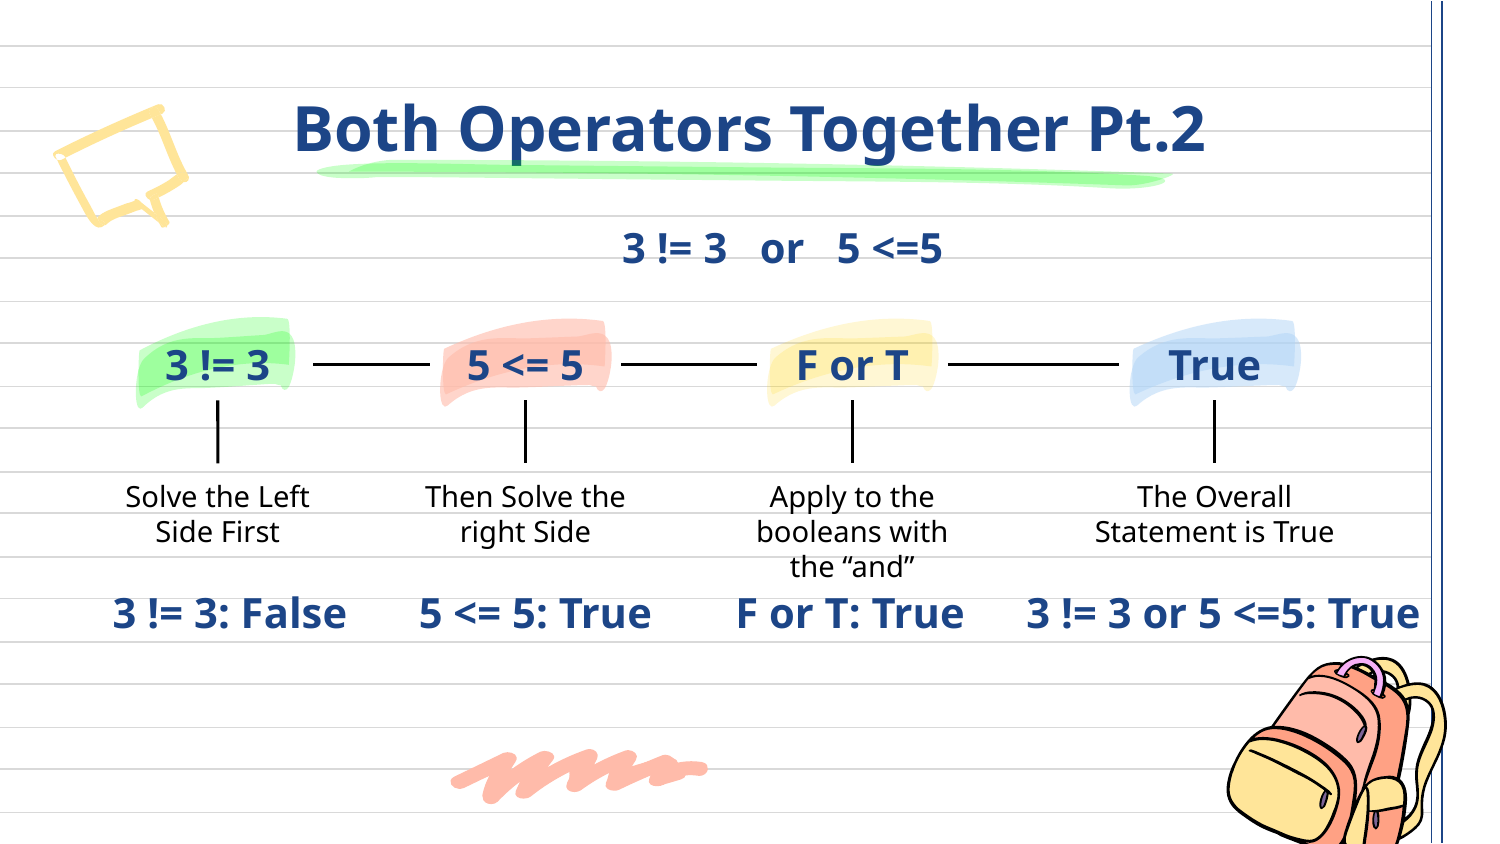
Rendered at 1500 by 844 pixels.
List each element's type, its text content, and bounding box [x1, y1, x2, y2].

text_box 3 != 3: False [89, 614, 372, 649]
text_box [662, 305, 988, 606]
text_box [988, 305, 1350, 606]
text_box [68, 121, 193, 239]
text_box 3 != 3 or 5 <=5 [555, 208, 1011, 286]
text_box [352, 305, 661, 606]
text_box F or T: True [718, 614, 982, 649]
text_box 5 <= 5: True [394, 614, 677, 649]
text_box 3 != 3 or 5 <=5: True [1010, 575, 1438, 649]
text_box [82, 307, 354, 606]
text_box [313, 159, 1187, 189]
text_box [1226, 655, 1448, 844]
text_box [446, 749, 712, 804]
title Both Operators Together Pt.2 [118, 88, 1382, 148]
